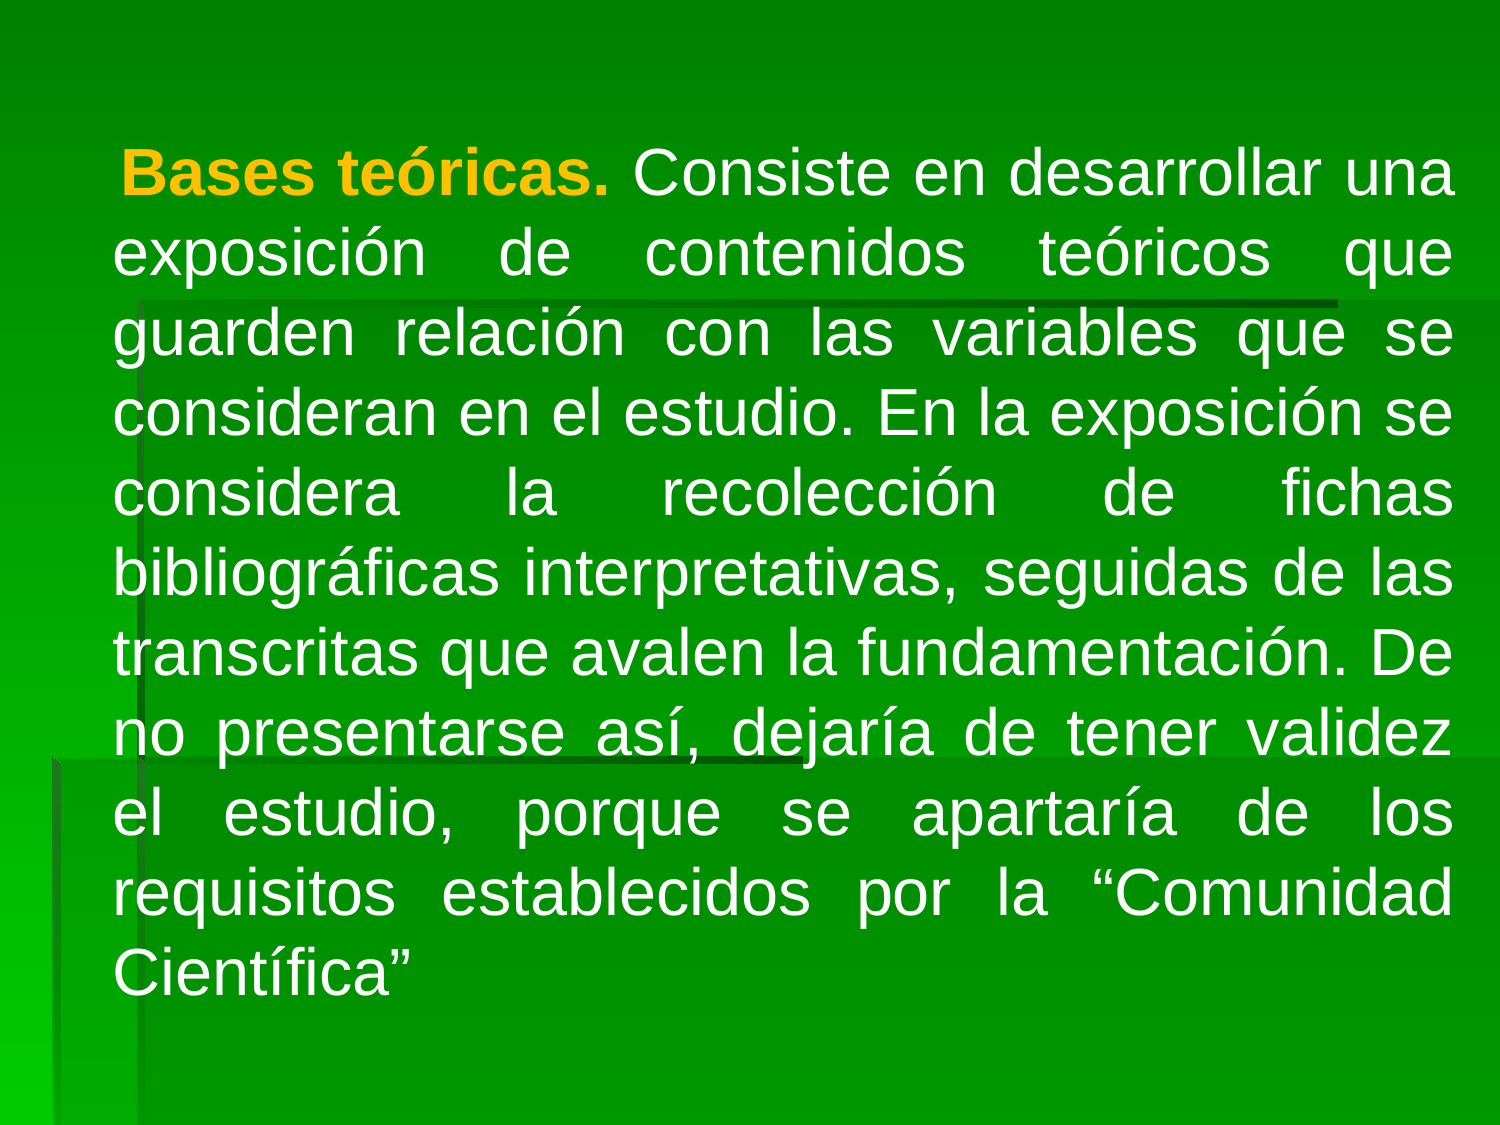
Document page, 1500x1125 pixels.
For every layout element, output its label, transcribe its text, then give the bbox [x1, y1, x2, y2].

text_box Bases teóricas. Consiste en desarrollar una exposición de contenidos teóricos que guarden relación con las variables que se consideran en el estudio. En la exposición se considera la recolección de fichas bibliográficas interpretativas, seguidas de las transcritas que avalen la fundamentación. De no presentarse así, dejaría de tener validez el estudio, porque se apartaría de los requisitos establecidos por la “Comunidad Científica” [41, 121, 1471, 1017]
